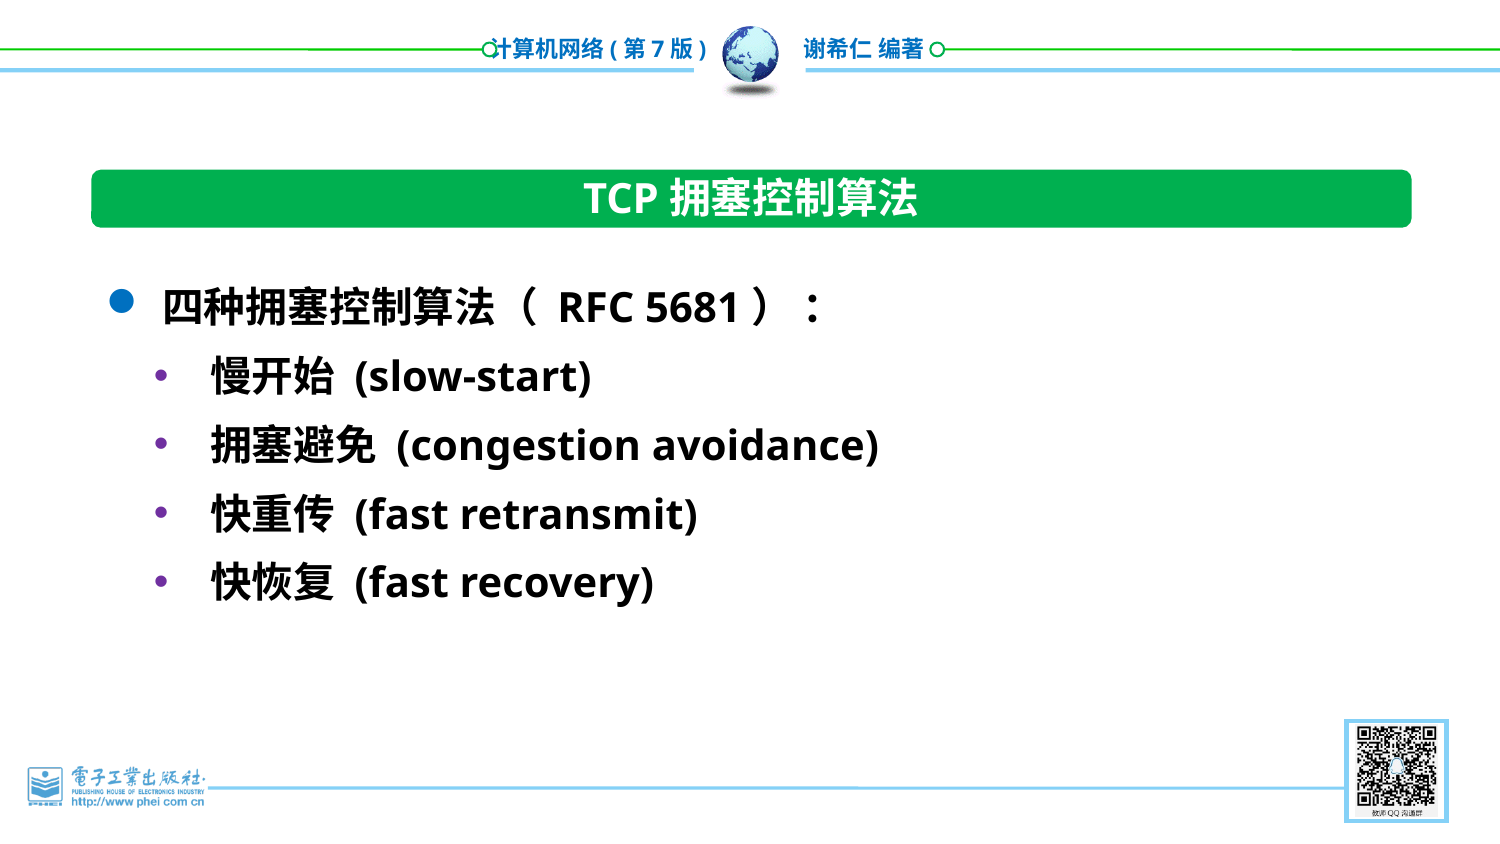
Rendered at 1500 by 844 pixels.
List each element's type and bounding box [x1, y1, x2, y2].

picture [720, 24, 780, 100]
picture [1355, 724, 1438, 817]
text_box [91, 164, 1412, 229]
picture [23, 764, 208, 809]
text_box [91, 255, 1412, 614]
